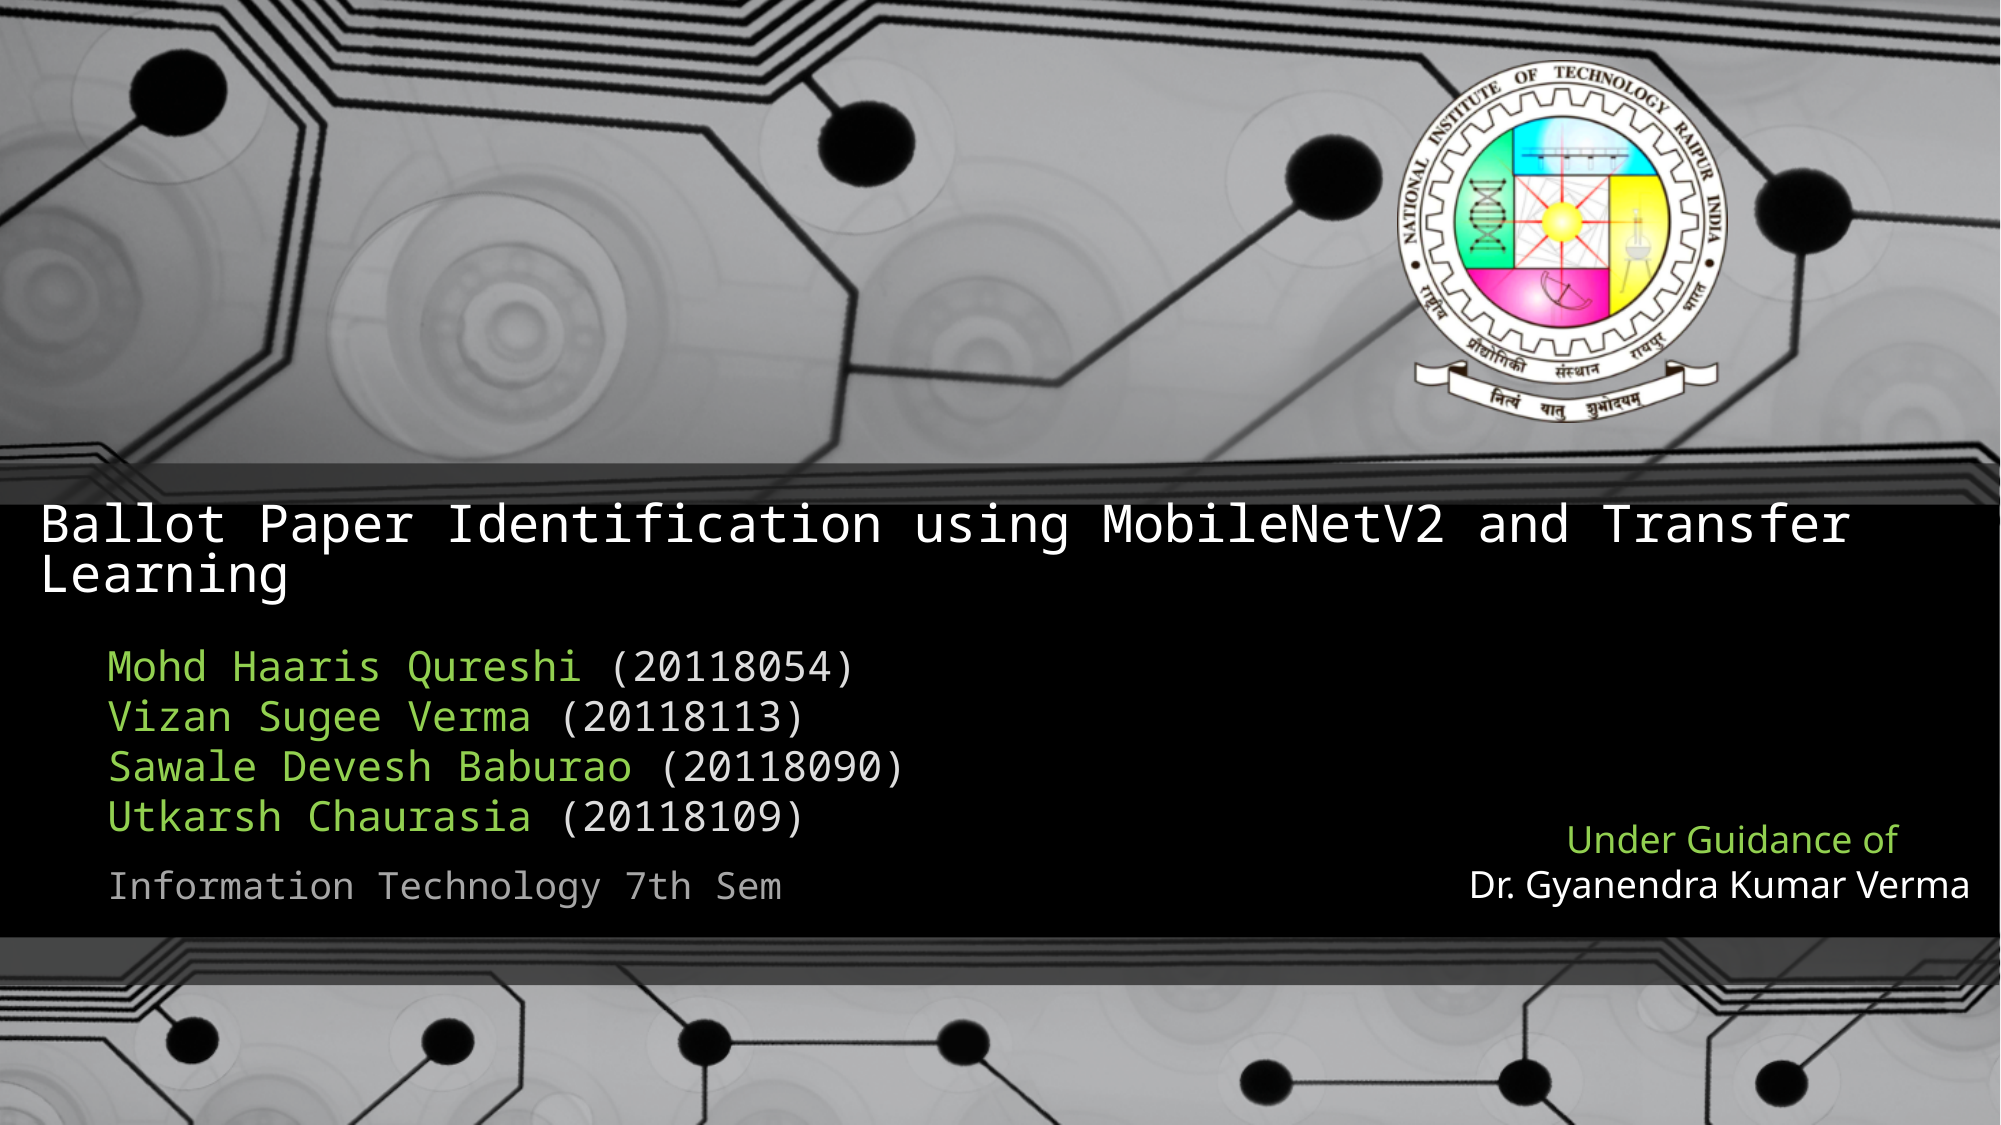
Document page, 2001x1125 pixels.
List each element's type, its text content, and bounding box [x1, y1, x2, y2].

text_box Information Technology 7th Sem [92, 854, 1250, 915]
text_box Under Guidance of ​ Dr. Gyanendra Kumar Verma [1453, 808, 2000, 914]
subtitle Mohd Haaris Qureshi (20118054) Vizan Sugee Verma (20118113) Sawale Devesh Baburao (20118090) Utkarsh Chaurasia (20118109) [92, 632, 944, 832]
title Ballot Paper Identification using MobileNetV2 and Transfer Learning [24, 492, 1976, 610]
picture [0, 0, 2001, 1125]
